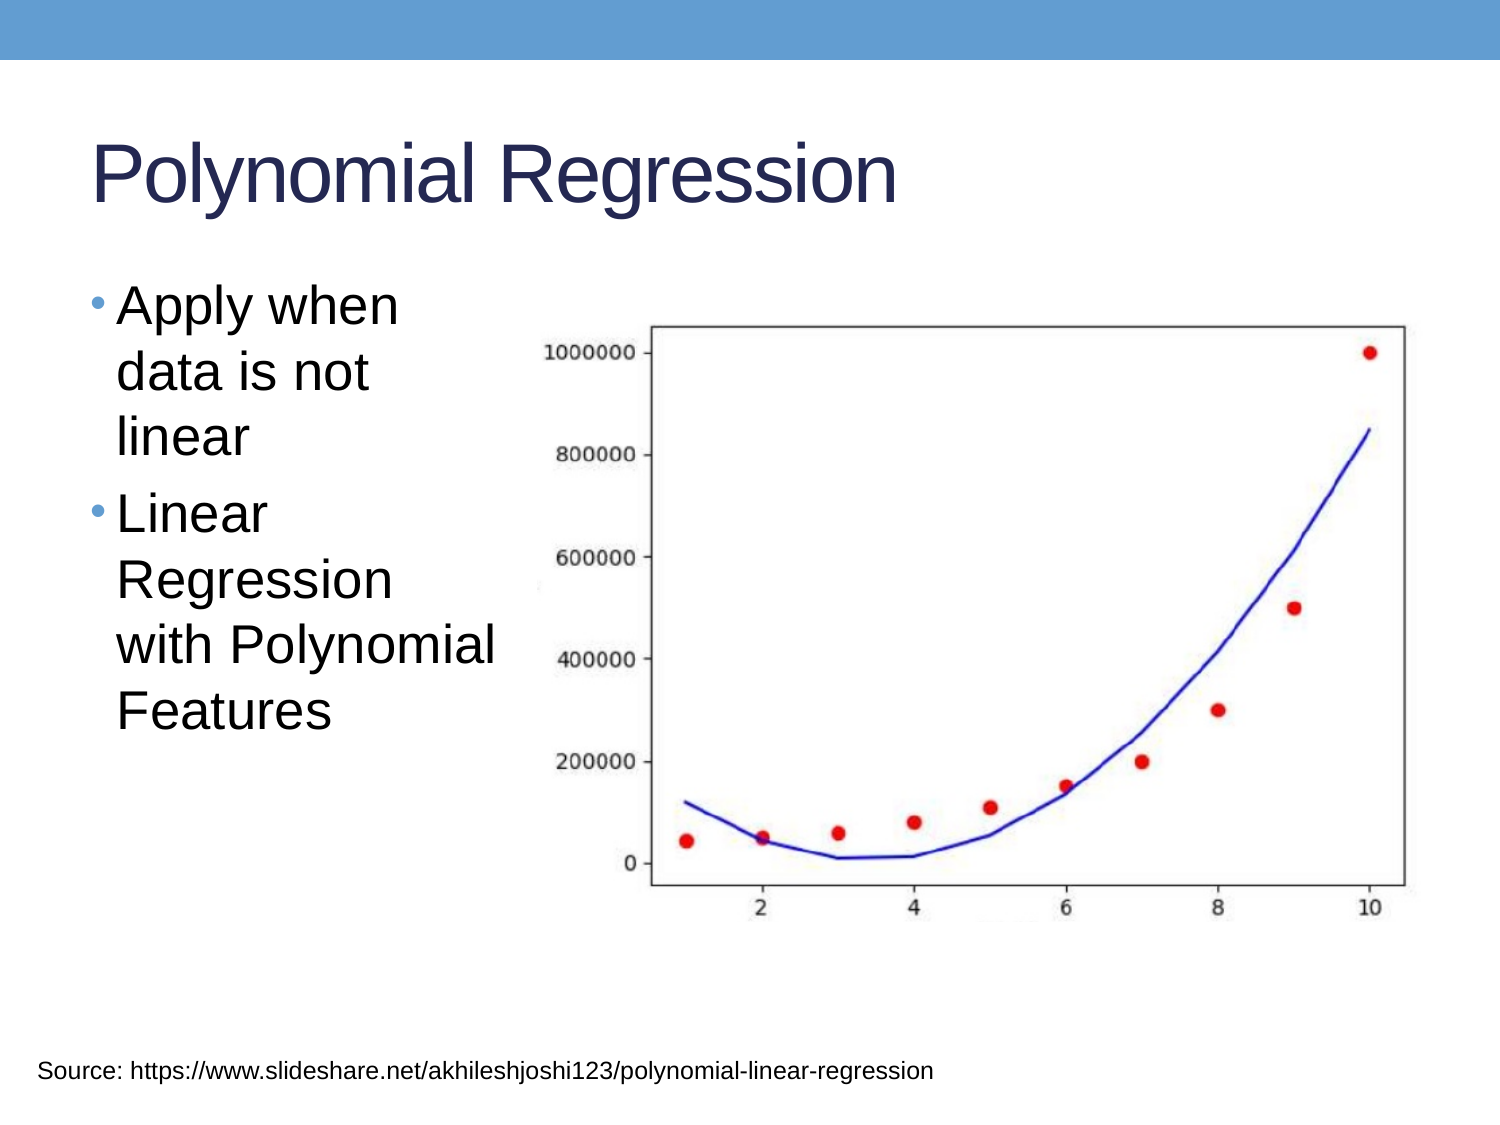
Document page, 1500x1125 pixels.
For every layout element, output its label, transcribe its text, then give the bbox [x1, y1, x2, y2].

title Polynomial Regression [75, 87, 1425, 250]
text_box Source: https://www.slideshare.net/akhileshjoshi123/polynomial-linear-regression [22, 1046, 1317, 1092]
picture [537, 319, 1435, 922]
list Apply when data is not linear Linear Regression with Polynomial Features [75, 262, 514, 811]
